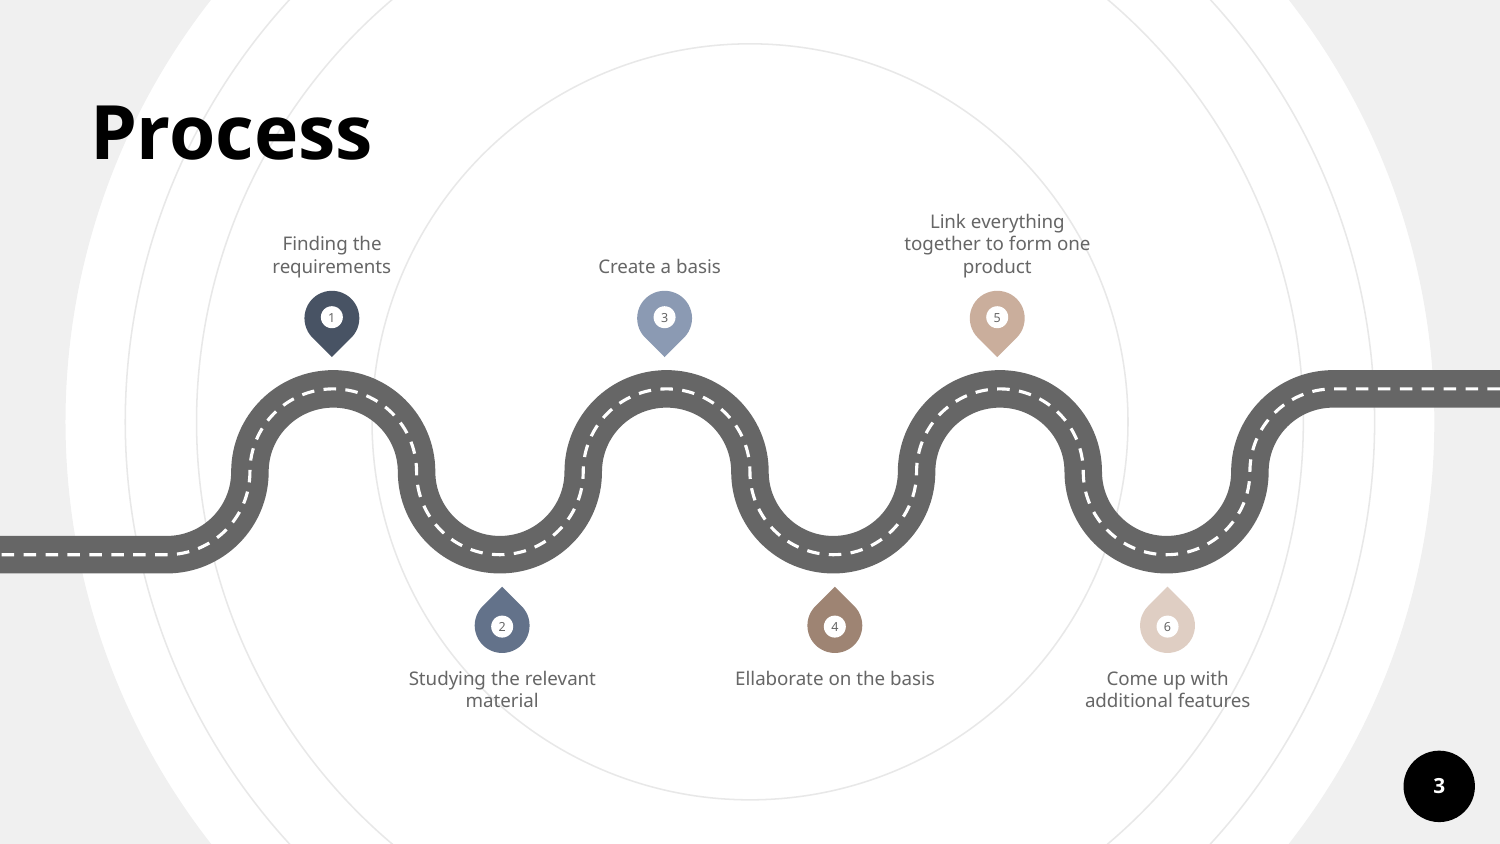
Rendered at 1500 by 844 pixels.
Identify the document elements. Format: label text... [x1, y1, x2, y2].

text_box Come up with additional features [1062, 666, 1273, 755]
slide_number 3 [1403, 750, 1475, 823]
text_box [0, 388, 1500, 555]
text_box Create a basis [553, 189, 765, 278]
text_box Finding the requirements [226, 189, 438, 278]
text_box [625, 279, 704, 358]
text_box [1128, 586, 1207, 665]
text_box Studying the relevant material [396, 666, 608, 755]
title Process [75, 77, 932, 190]
text_box Ellaborate on the basis [729, 666, 941, 755]
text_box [795, 586, 874, 665]
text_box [463, 586, 542, 665]
text_box Link everything together to form one product [891, 189, 1103, 278]
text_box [958, 279, 1037, 358]
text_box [292, 279, 371, 358]
